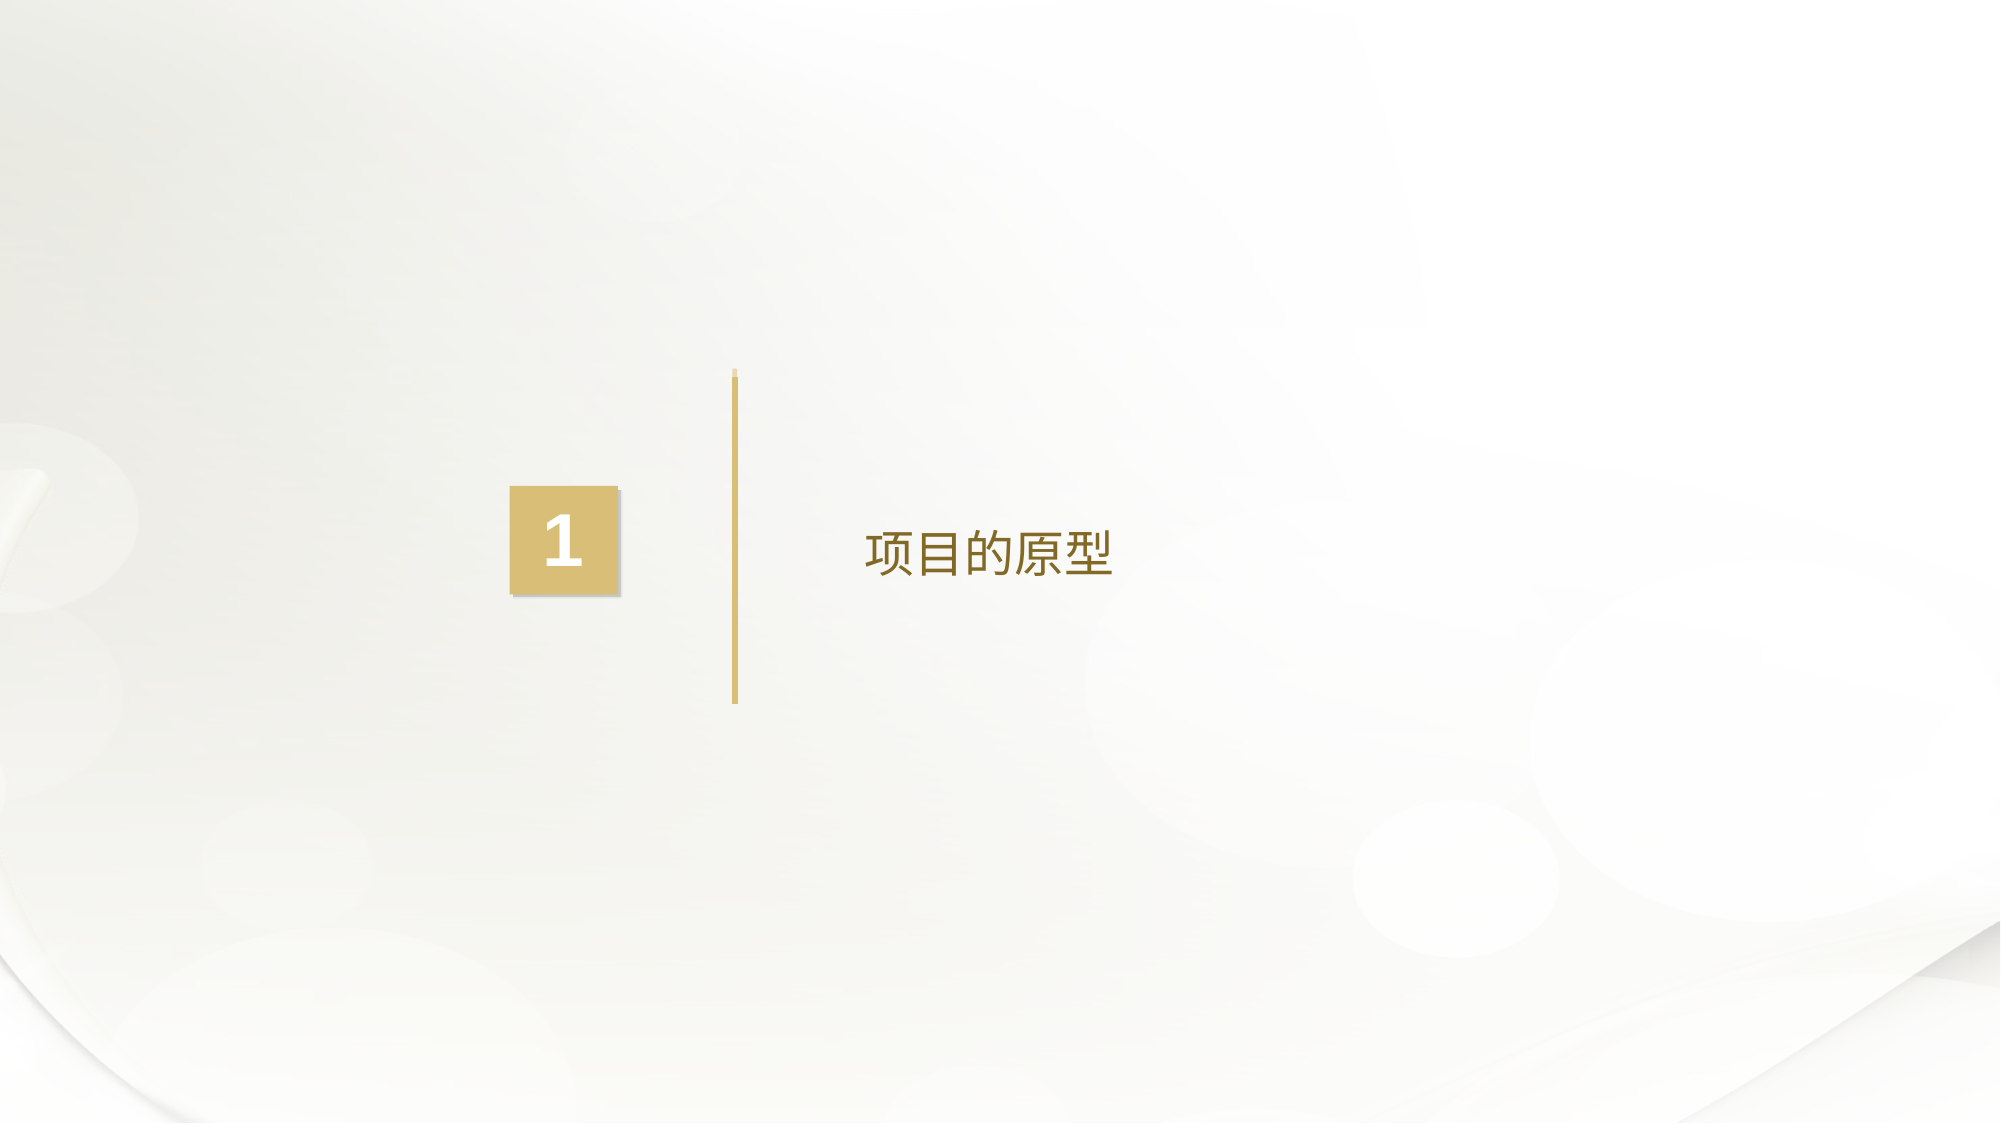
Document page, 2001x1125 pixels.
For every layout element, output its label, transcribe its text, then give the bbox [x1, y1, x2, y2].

picture [0, 0, 2001, 1125]
text_box 项目的原型 [849, 384, 1448, 696]
text_box 1 [509, 485, 618, 595]
